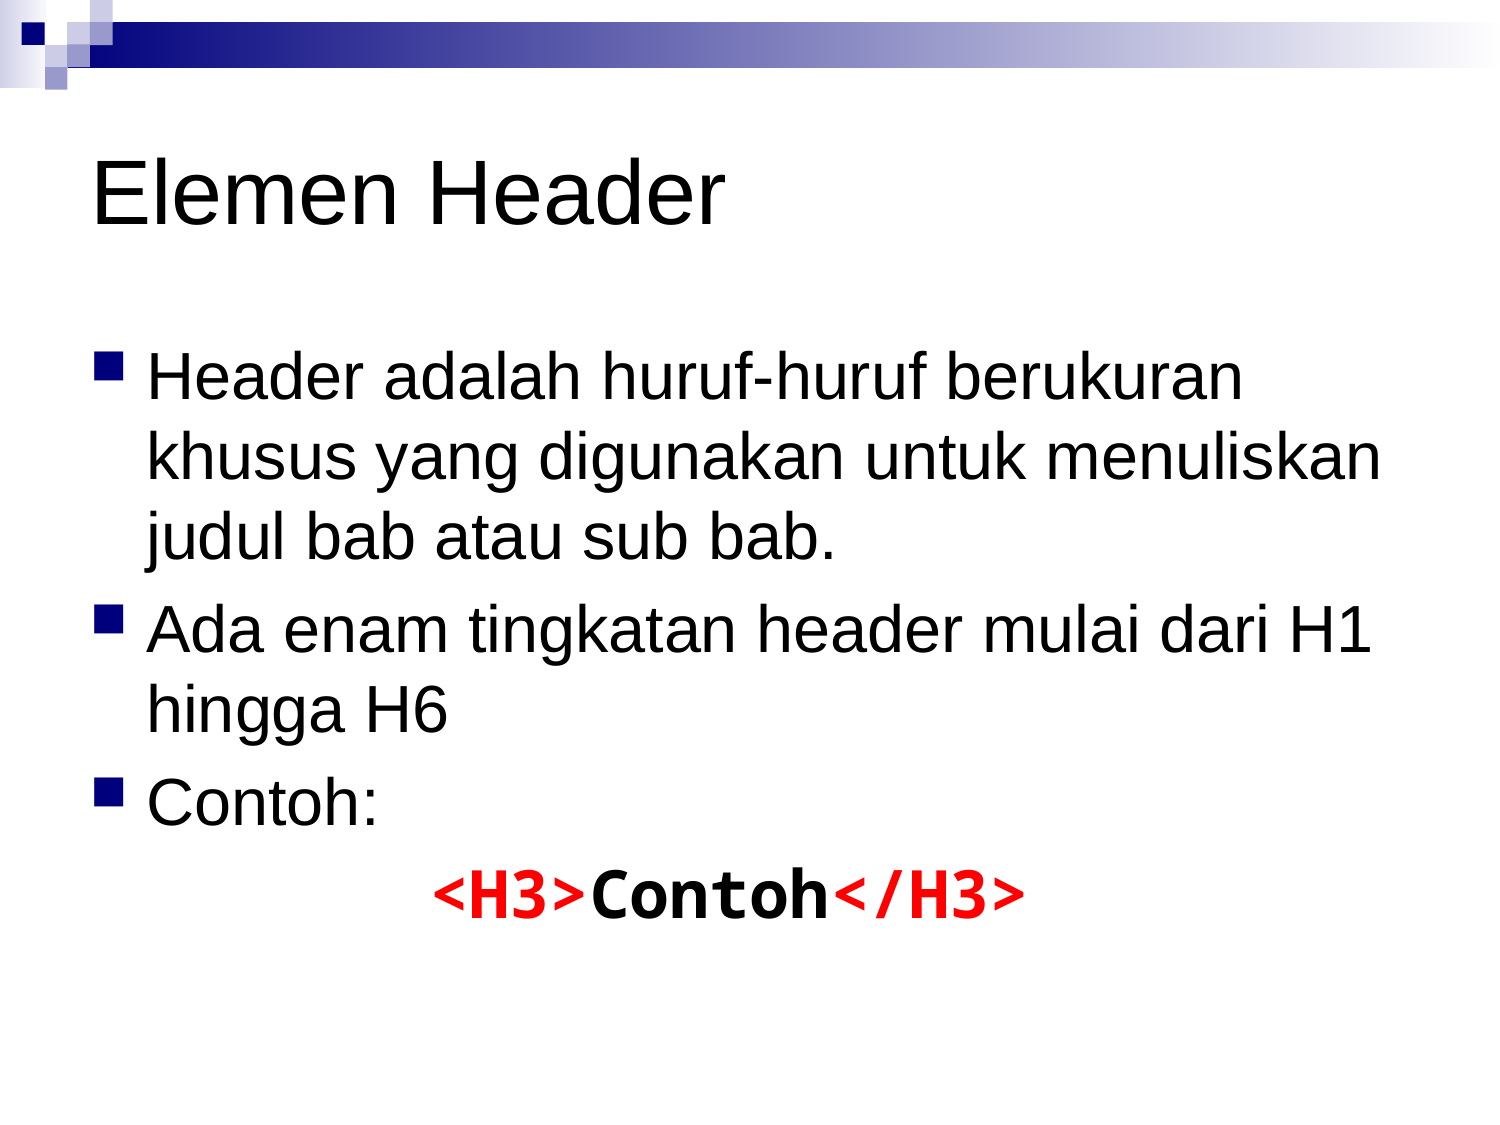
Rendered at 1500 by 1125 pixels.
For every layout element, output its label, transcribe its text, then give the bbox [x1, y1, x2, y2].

title Elemen Header [74, 74, 1426, 301]
list Header adalah huruf-huruf berukuran khusus yang digunakan untuk menuliskan judul bab atau sub bab. Ada enam tingkatan header mulai dari H1 hingga H6 Contoh: <H3>Contoh</H3> [74, 324, 1426, 963]
